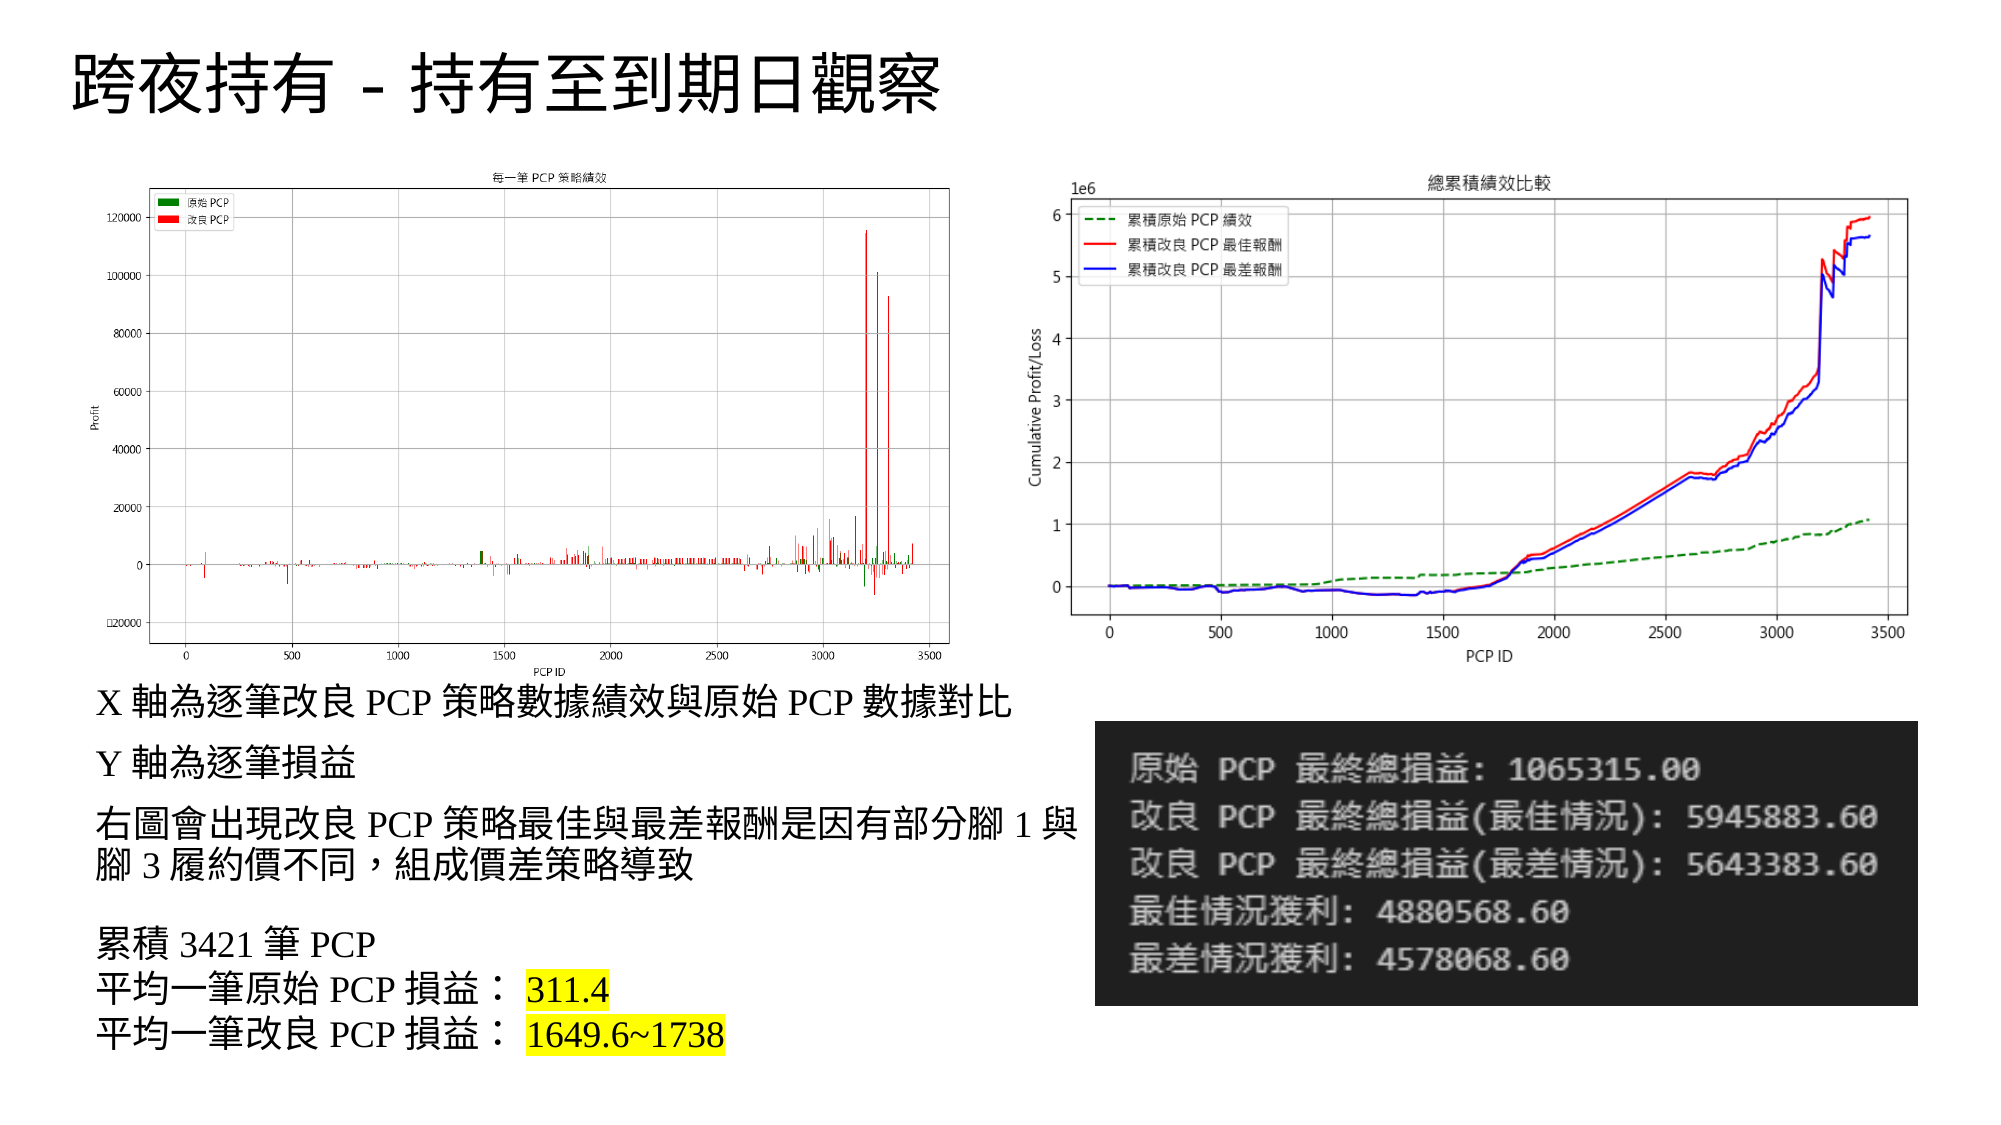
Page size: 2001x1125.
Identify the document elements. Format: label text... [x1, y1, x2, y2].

text_box X軸為逐筆改良PCP策略數據績效與原始PCP數據對比 Y軸為逐筆損益 右圖會出現改良PCP策略最佳與最差報酬是因有部分腳1與腳3履約價不同，組成價差策略導致 [80, 675, 1096, 893]
picture [1018, 165, 1918, 676]
picture [1095, 721, 1918, 1006]
text_box 累積3421筆PCP 平均一筆原始PCP損益：311.4 平均一筆改良PCP損益：1649.6~1738 [80, 912, 1081, 1063]
picture [82, 165, 955, 685]
text_box 跨夜持有-持有至到期日觀察 [55, 0, 1781, 196]
